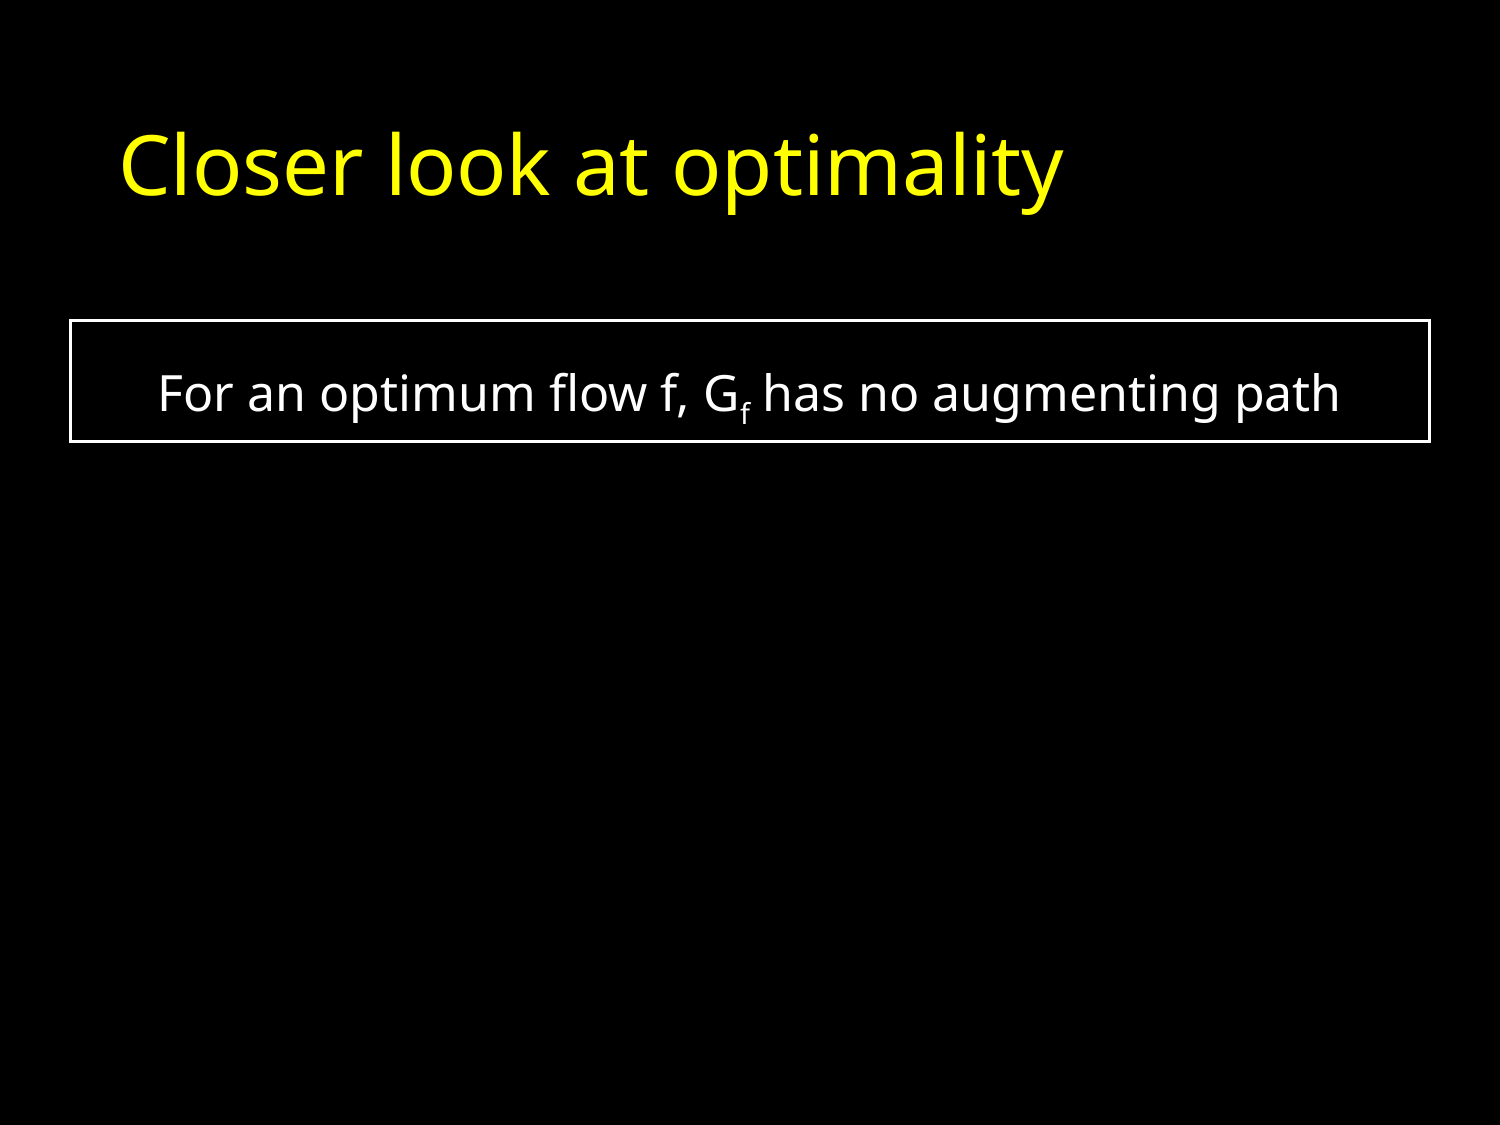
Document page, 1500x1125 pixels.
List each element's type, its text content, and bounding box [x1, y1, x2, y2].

text_box For an optimum flow f, Gf has no augmenting path [69, 319, 1431, 443]
title Closer look at optimality [103, 59, 1397, 278]
